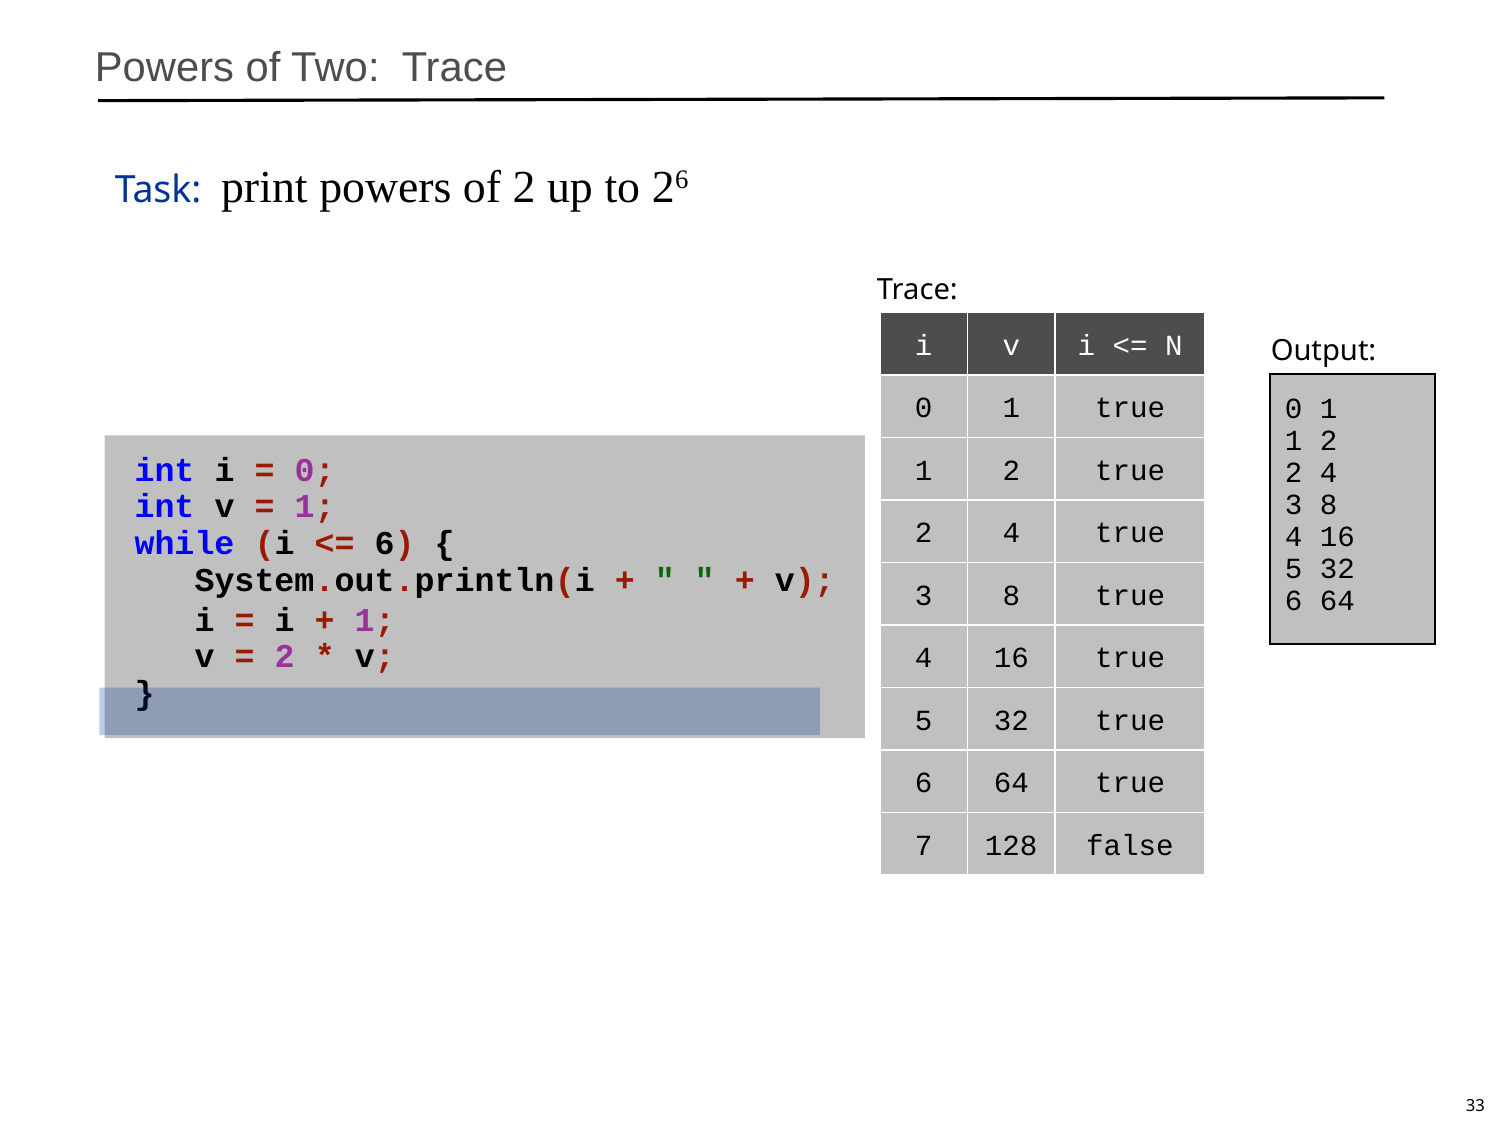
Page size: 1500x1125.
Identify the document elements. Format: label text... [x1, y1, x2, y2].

text_box 5 [879, 687, 967, 749]
text_box 7 [879, 812, 967, 875]
text_box 3 [879, 562, 967, 624]
text_box 32 [967, 687, 1054, 749]
text_box 4 [879, 624, 967, 687]
text_box true [1054, 687, 1205, 749]
text_box 1 [879, 437, 967, 499]
text_box i [879, 312, 967, 375]
text_box 1 [967, 375, 1054, 437]
text_box 16 [967, 624, 1054, 687]
text_box false [1054, 812, 1205, 875]
text_box true [1054, 624, 1205, 687]
text_box true [1054, 375, 1205, 437]
text_box 2 [967, 437, 1054, 499]
text_box 0 [879, 375, 967, 437]
text_box 2 [879, 499, 967, 562]
text_box 128 [967, 812, 1054, 875]
text_box true [1054, 437, 1205, 499]
text_box true [1054, 499, 1205, 562]
text_box true [1054, 562, 1205, 624]
text_box i <= N [1054, 312, 1205, 375]
title Powers of Two: Trace [79, 33, 1371, 109]
slide_number 33 [1187, 1087, 1500, 1125]
text_box 64 [967, 749, 1054, 812]
text_box [99, 687, 820, 736]
text_box 8 [967, 562, 1054, 624]
text_box v [967, 312, 1054, 375]
text_box 0 1 1 2 2 4 3 8 4 16 5 32 6 64 [1269, 374, 1436, 644]
text_box 6 [879, 749, 967, 812]
text_box true [1054, 749, 1205, 812]
text_box 4 [967, 499, 1054, 562]
list Task: print powers of 2 up to 26 [99, 149, 1388, 262]
